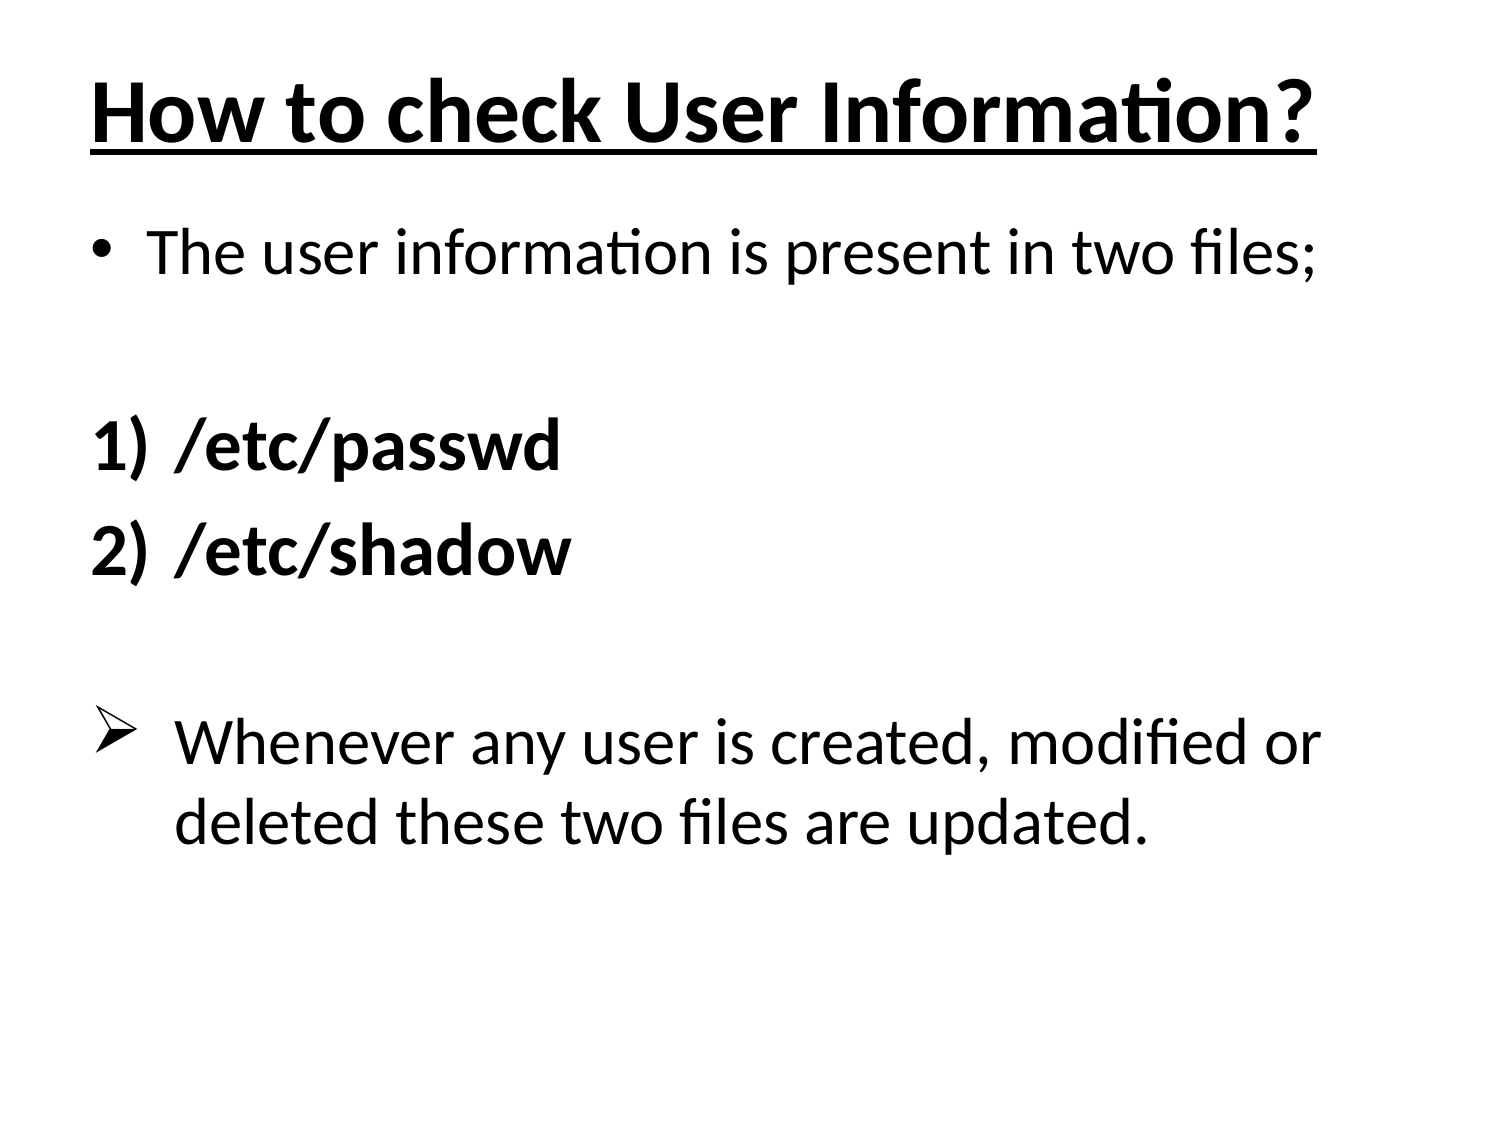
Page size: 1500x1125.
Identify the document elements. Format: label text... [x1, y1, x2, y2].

title How to check User Information? [75, 24, 1425, 188]
list The user information is present in two files; /etc/passwd /etc/shadow Whenever any user is created, modified or deleted these two files are updated. [75, 200, 1425, 1075]
